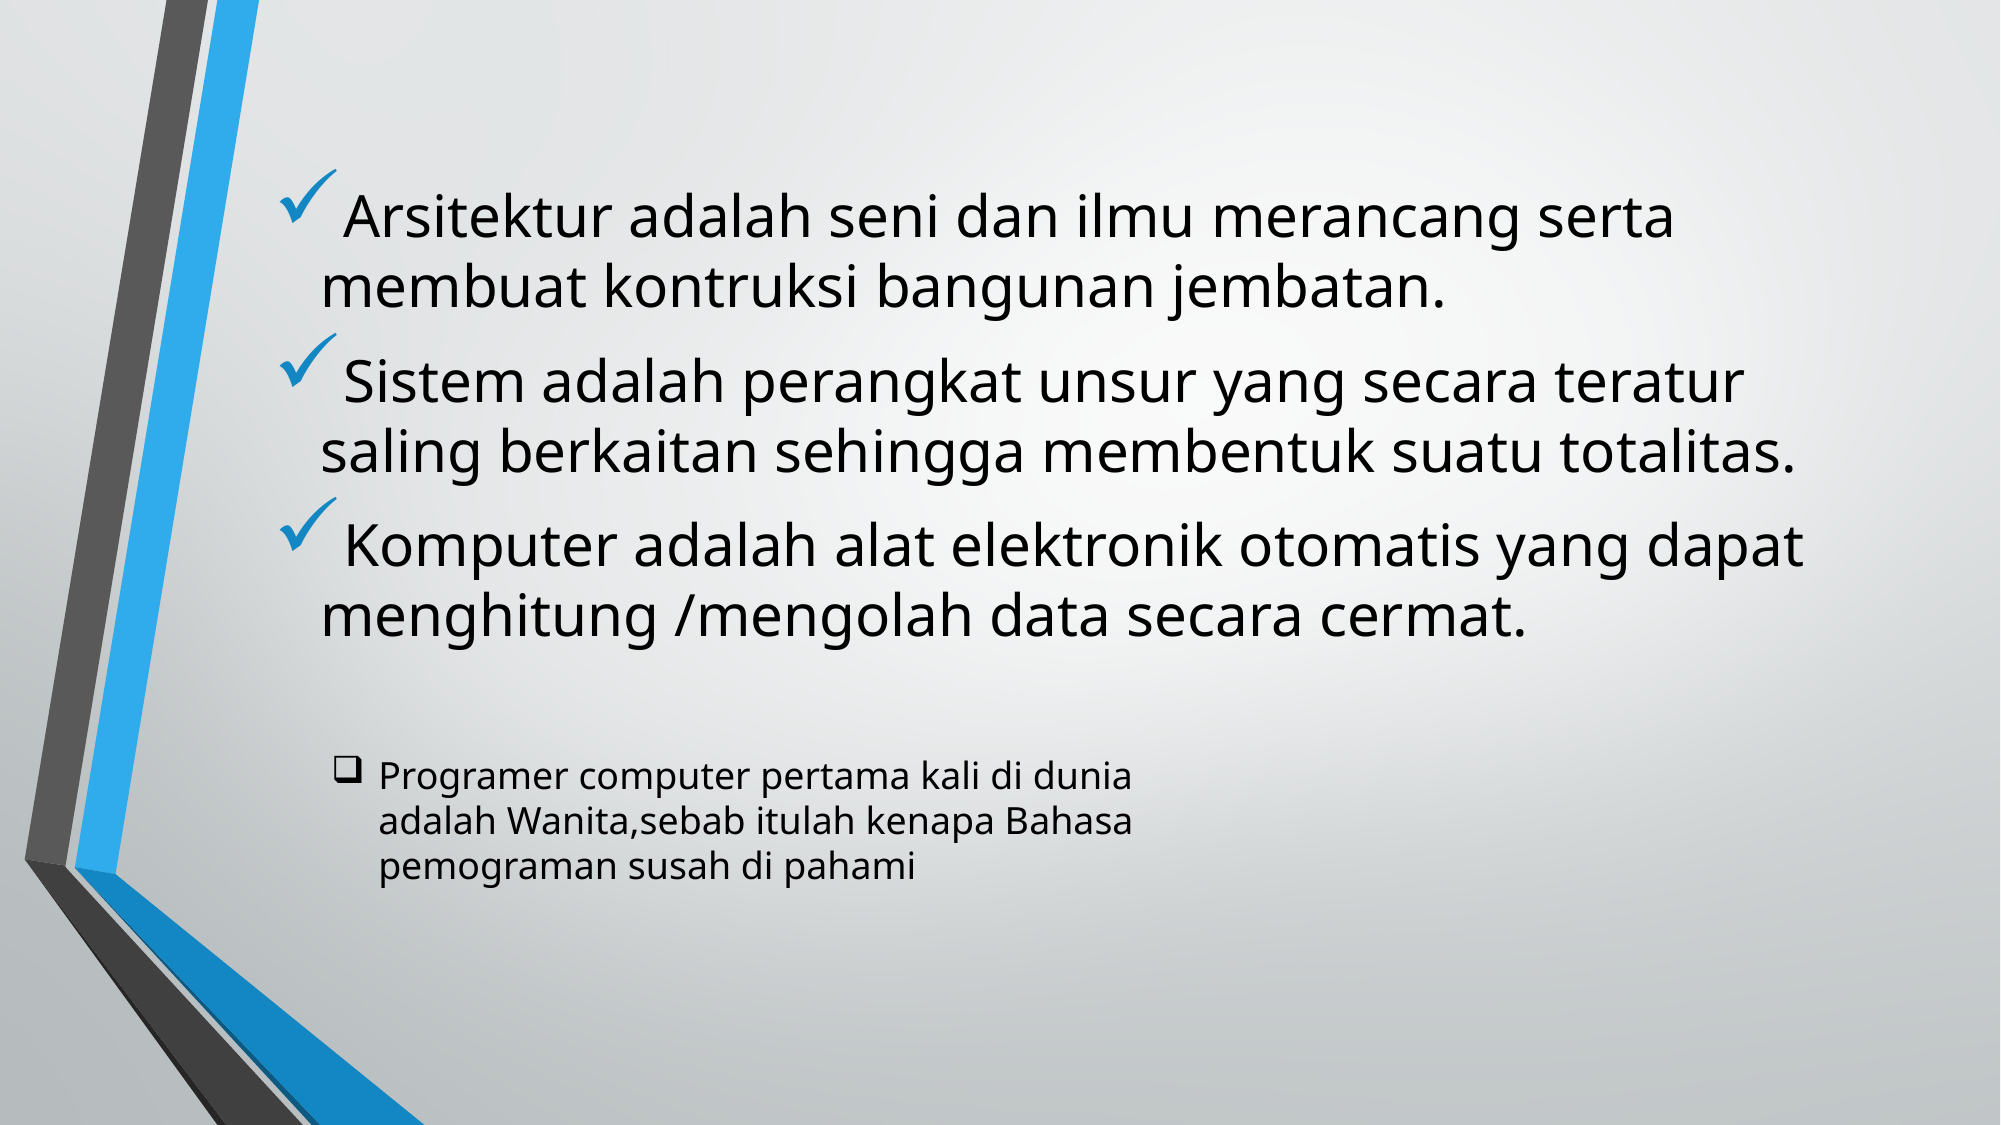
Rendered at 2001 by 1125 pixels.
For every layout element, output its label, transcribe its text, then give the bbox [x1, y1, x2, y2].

list Arsitektur adalah seni dan ilmu merancang serta membuat kontruksi bangunan jembatan. Sistem adalah perangkat unsur yang secara teratur saling berkaitan sehingga membentuk suatu totalitas. Komputer adalah alat elektronik otomatis yang dapat menghitung /mengolah data secara cermat. [258, 164, 1902, 745]
text_box Programer computer pertama kali di dunia adalah Wanita,sebab itulah kenapa Bahasa pemograman susah di pahami [316, 744, 1257, 895]
